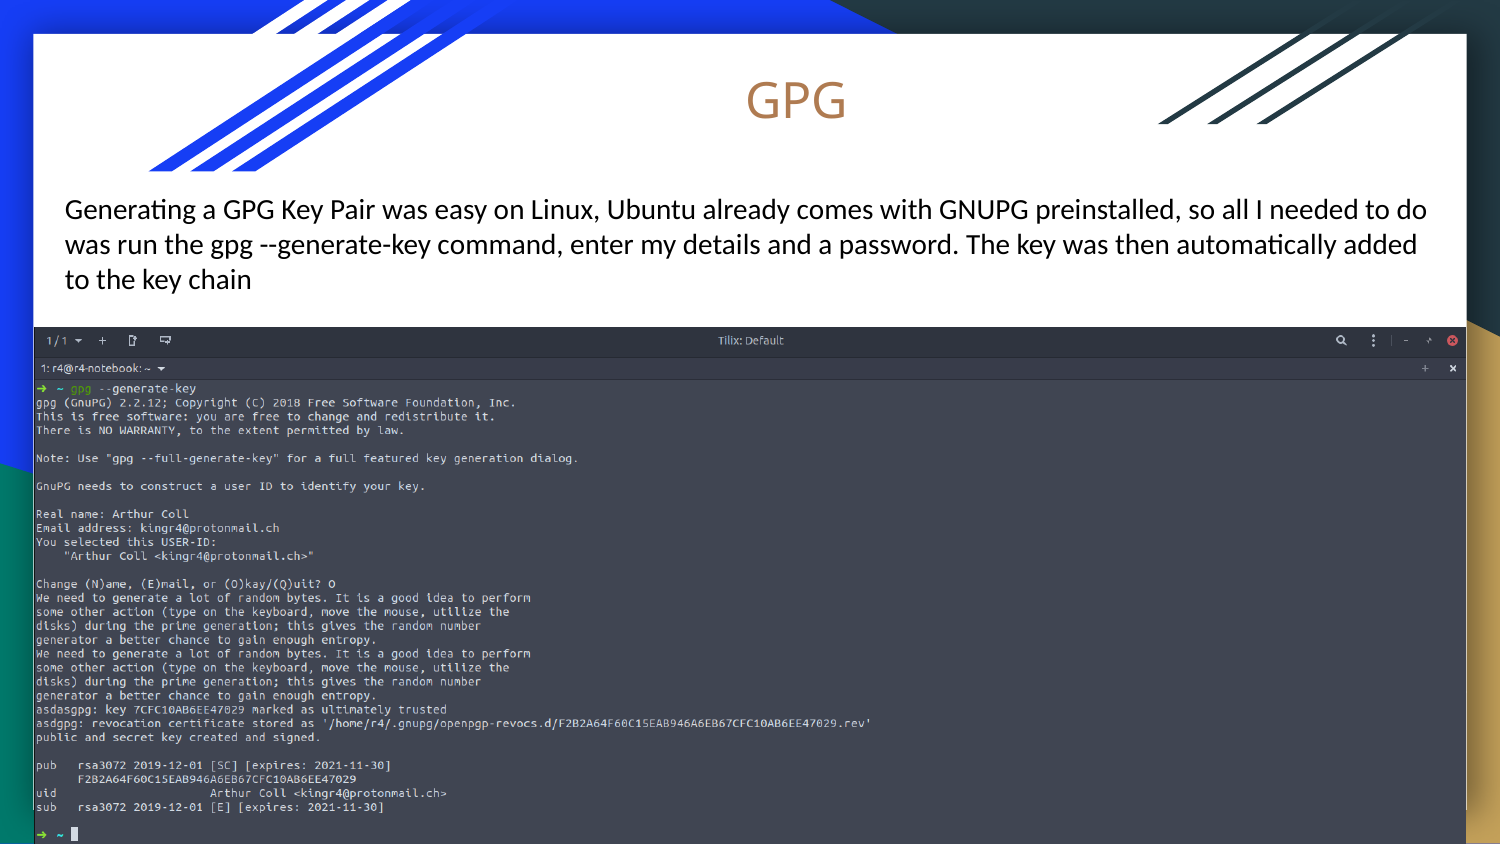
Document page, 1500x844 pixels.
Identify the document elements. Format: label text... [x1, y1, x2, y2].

text_box Generating a GPG Key Pair was easy on Linux, Ubuntu already comes with GNUPG preinstalled, so all I needed to do was run the gpg --generate-key command, enter my details and a password. The key was then automatically added to the key chain [49, 175, 1452, 325]
text_box GPG [442, 54, 1152, 168]
picture [34, 327, 1466, 844]
